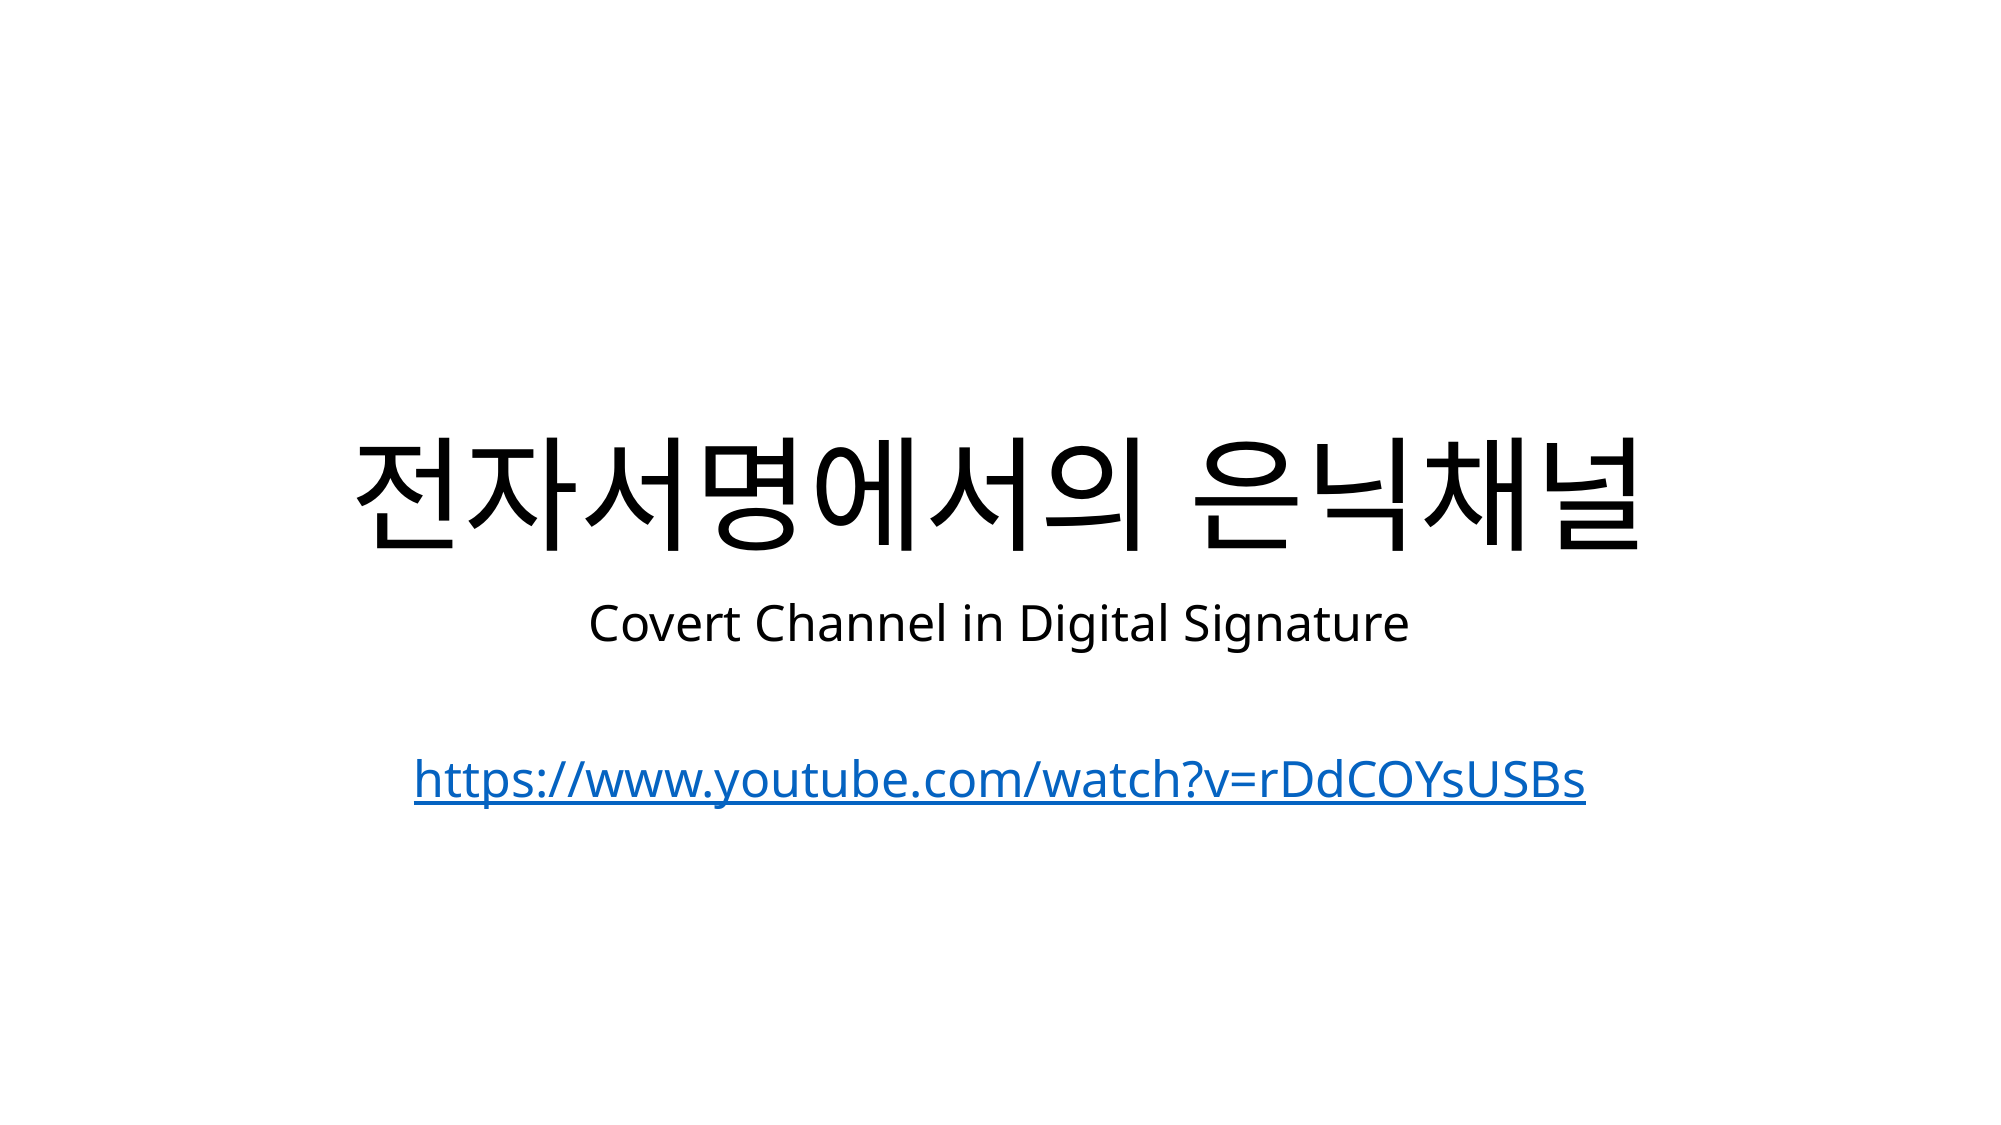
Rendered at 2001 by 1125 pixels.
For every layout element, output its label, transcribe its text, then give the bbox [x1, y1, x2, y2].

subtitle Covert Channel in Digital Signature https://www.youtube.com/watch?v=rDdCOYsUSBs [249, 590, 1750, 863]
title 전자서명에서의 은닉채널 [249, 184, 1750, 576]
